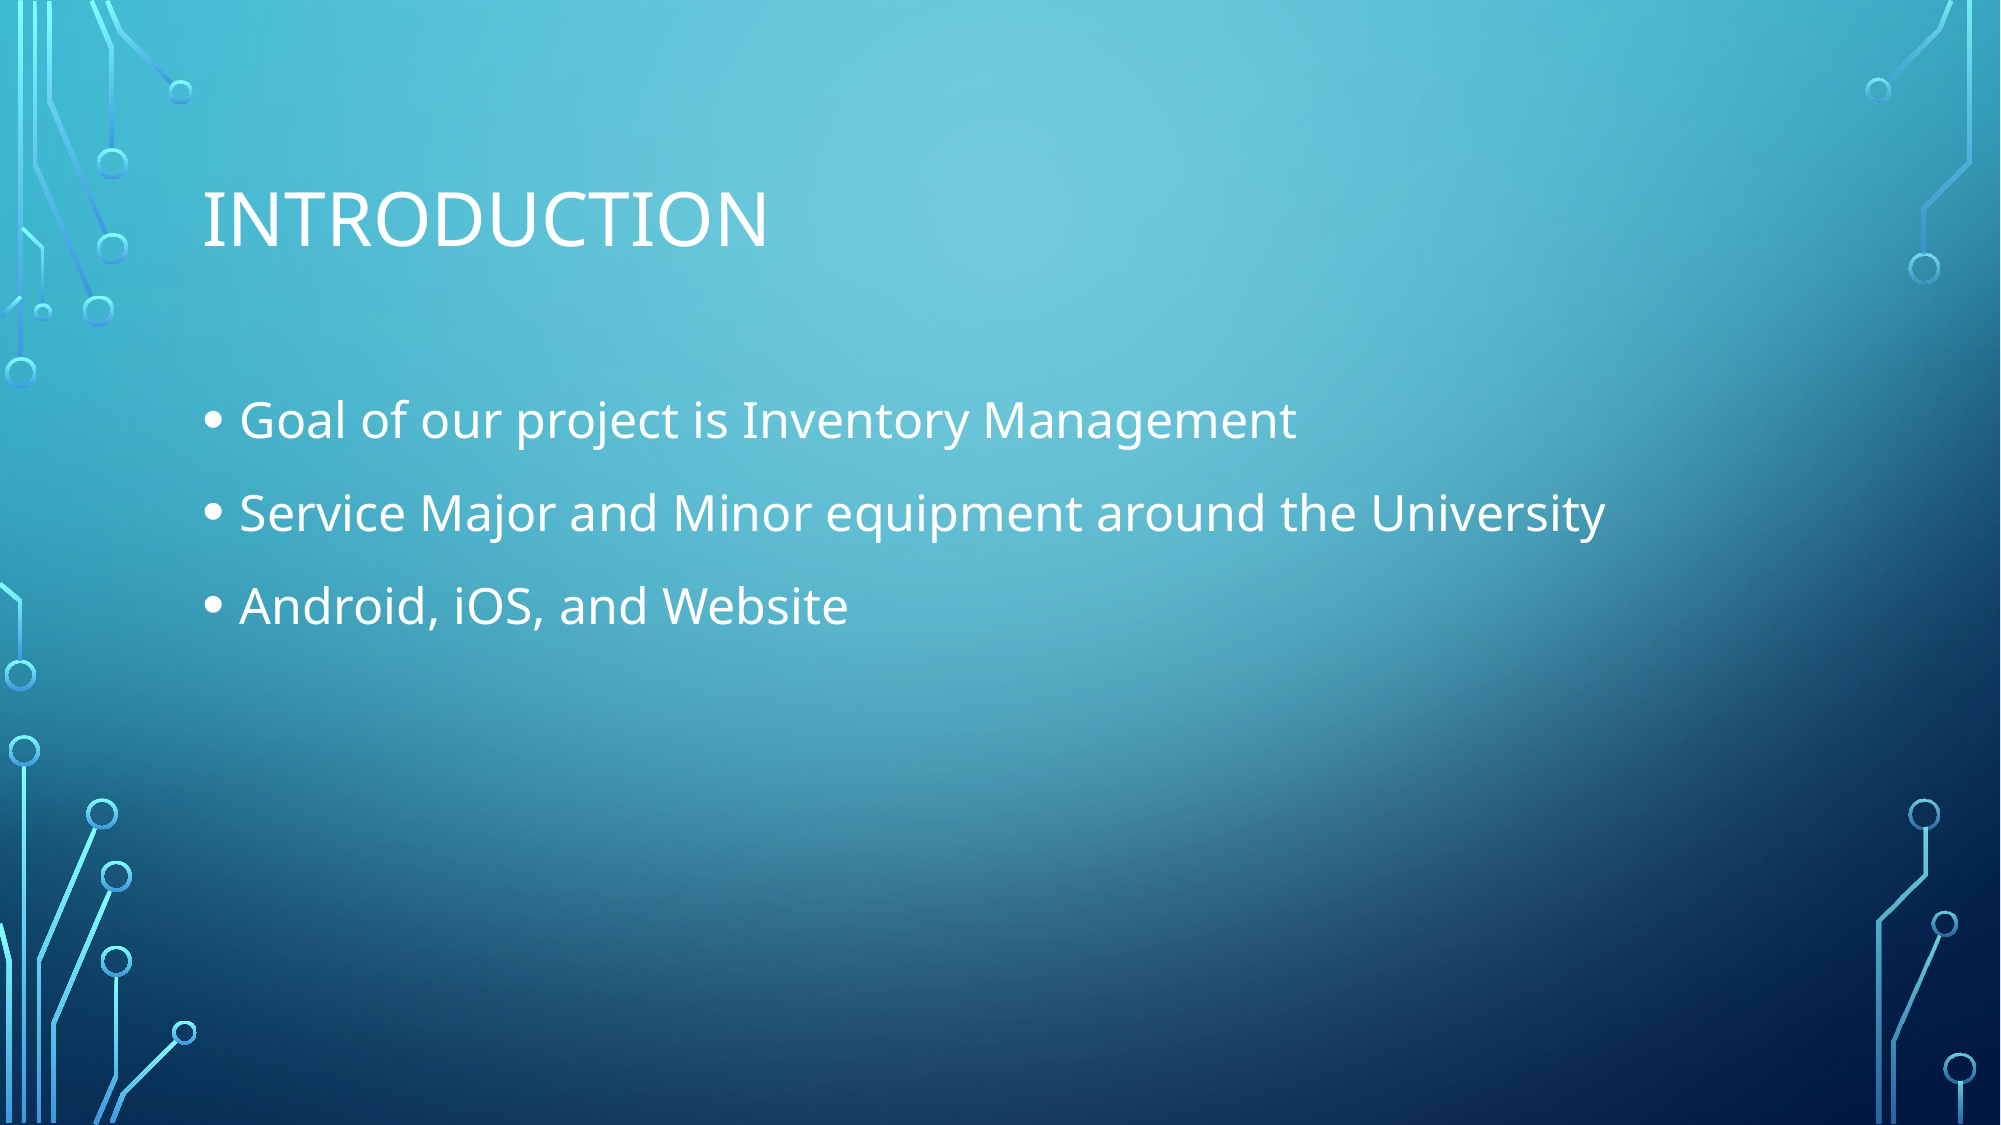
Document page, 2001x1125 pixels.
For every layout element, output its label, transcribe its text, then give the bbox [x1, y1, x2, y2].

title Introduction [187, 101, 1813, 344]
list Goal of our project is Inventory Management Service Major and Minor equipment around the University Android, iOS, and Website [187, 369, 1813, 950]
